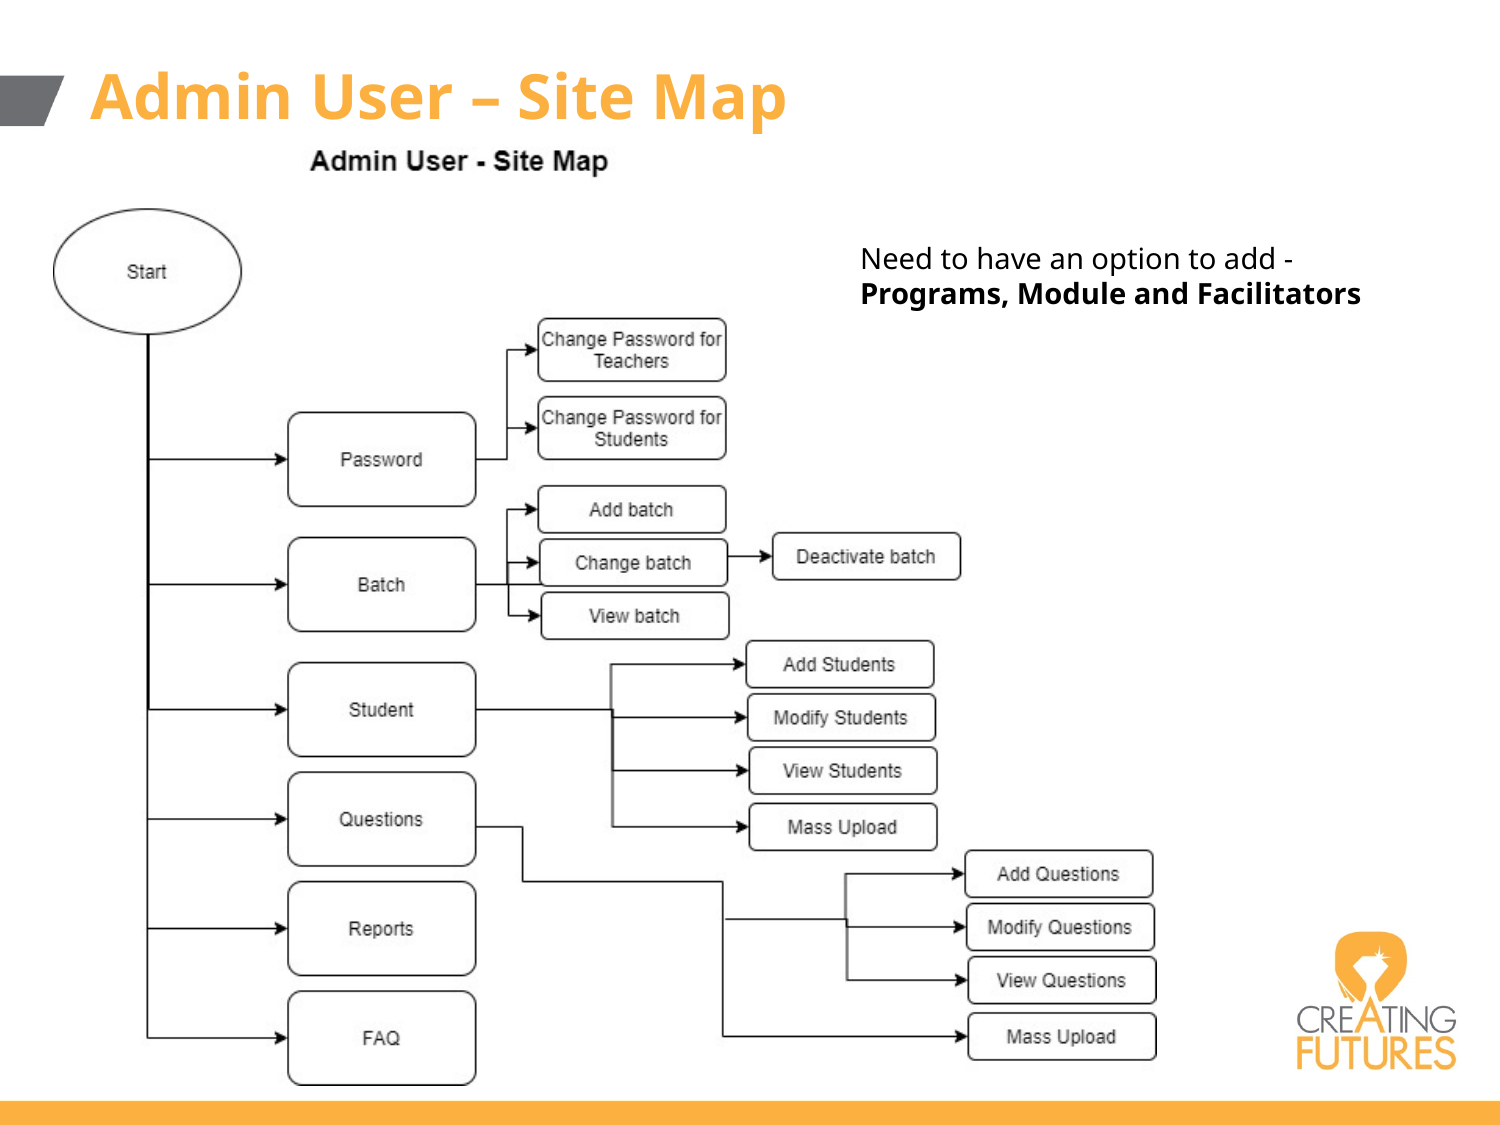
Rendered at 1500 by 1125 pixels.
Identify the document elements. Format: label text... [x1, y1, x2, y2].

picture [0, 0, 1500, 1125]
text_box Need to have an option to add - Programs, Module and Facilitators [1160, 224, 1425, 366]
title Admin User – Site Map [75, 42, 1425, 147]
